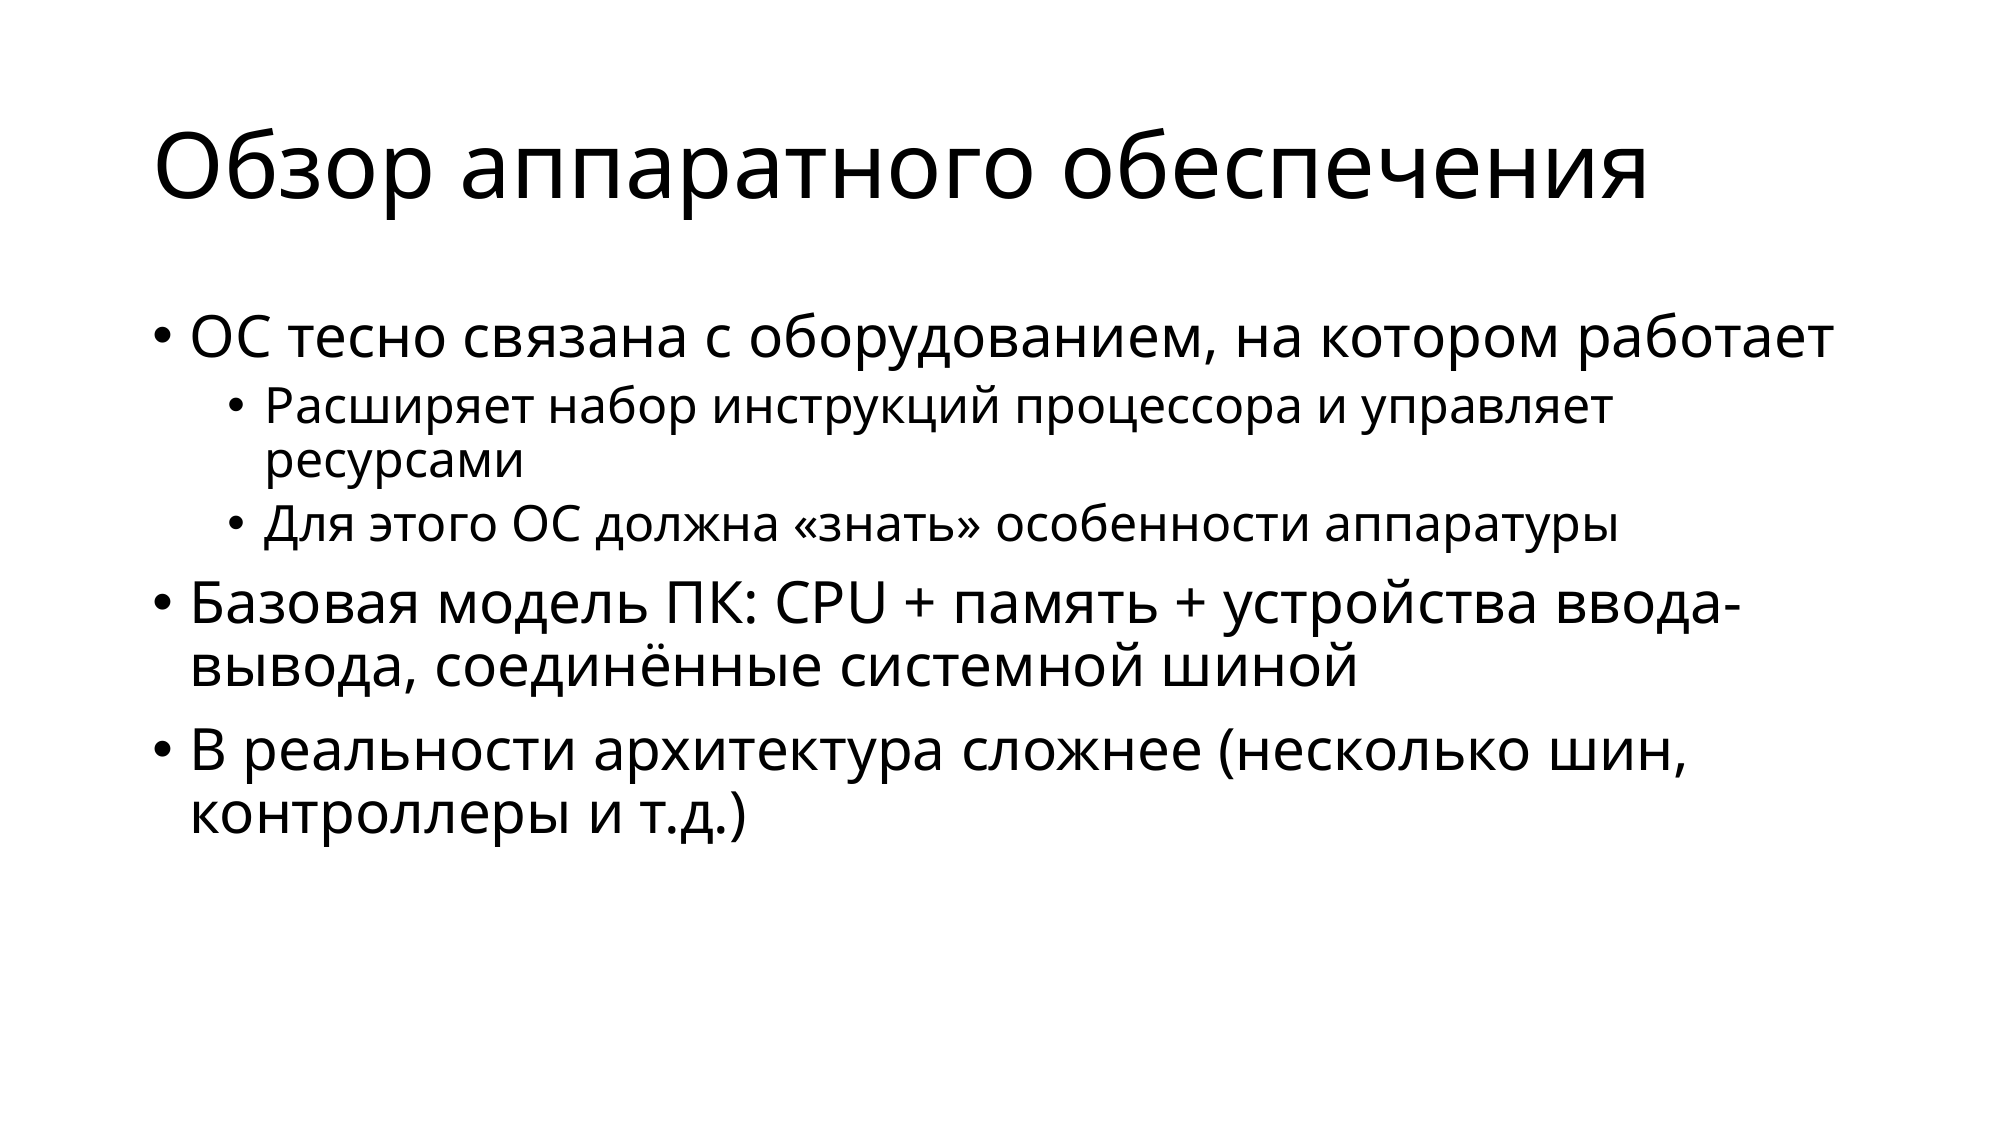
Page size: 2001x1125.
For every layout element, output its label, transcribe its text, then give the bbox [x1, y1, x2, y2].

list ОС тесно связана с оборудованием, на котором работает Расширяет набор инструкций процессора и управляет ресурсами Для этого ОС должна «знать» особенности аппаратуры Базовая модель ПК: CPU + память + устройства ввода-вывода, соединённые системной шиной В реальности архитектура сложнее (несколько шин, контроллеры и т.д.) [137, 299, 1863, 1014]
title Обзор аппаратного обеспечения [137, 59, 1863, 278]
